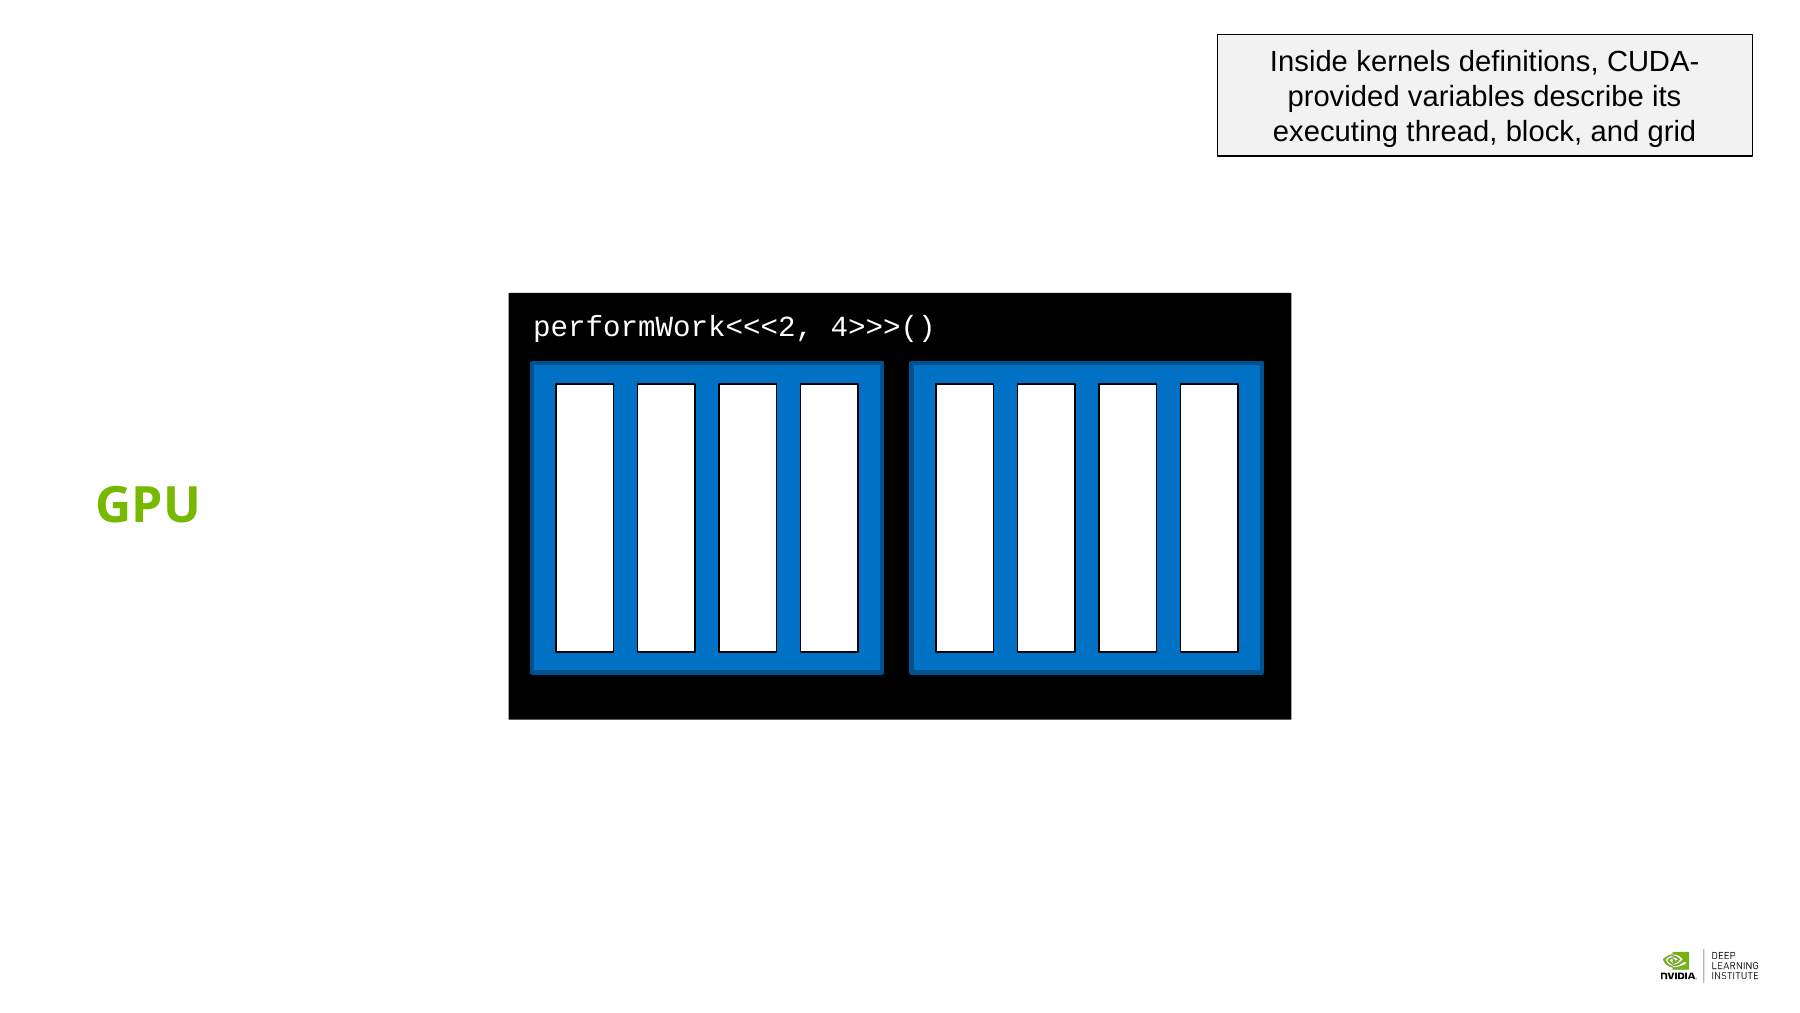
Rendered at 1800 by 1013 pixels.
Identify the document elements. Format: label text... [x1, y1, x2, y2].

text_box Inside kernels definitions, CUDA-provided variables describe its executing thread, block, and grid [1217, 34, 1753, 156]
text_box GPU [80, 471, 227, 542]
picture [1661, 949, 1758, 983]
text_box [508, 292, 1292, 720]
